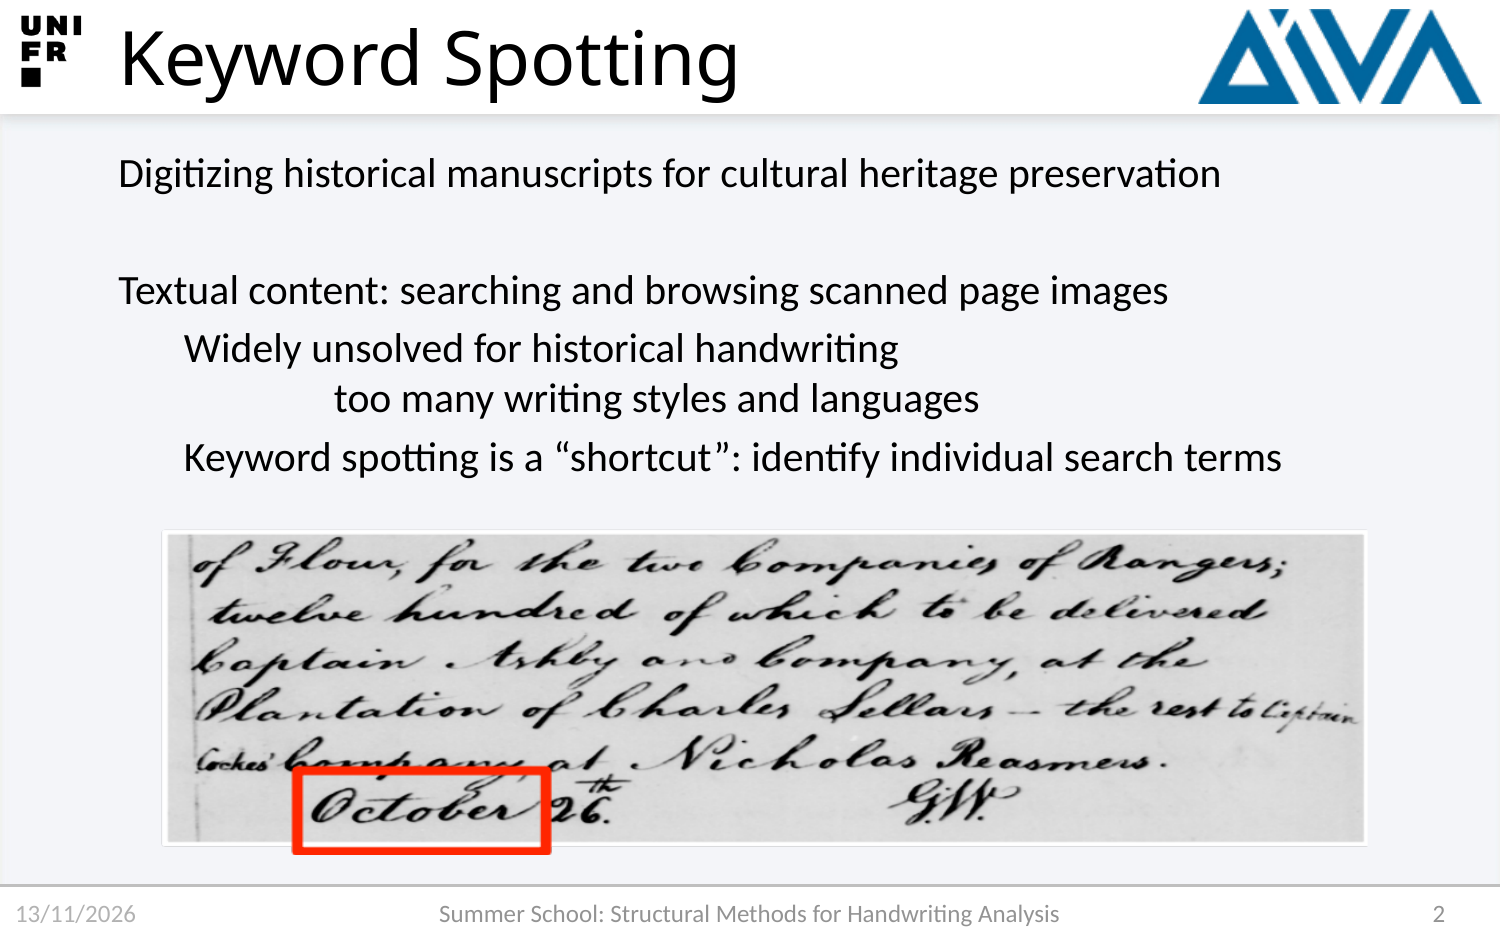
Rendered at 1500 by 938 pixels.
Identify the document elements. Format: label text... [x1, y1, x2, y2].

slide_number 2 [1376, 887, 1461, 938]
picture [1401, 9, 1482, 104]
title Keyword Spotting [103, 8, 1425, 103]
list Digitizing historical manuscripts for cultural heritage preservation Textual content: searching and browsing scanned page images Widely unsolved for historical handwriting too many writing styles and languages Keyword spotting is a “shortcut”: identify individual search terms [103, 138, 1425, 859]
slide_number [0, 887, 172, 938]
picture [0, 0, 104, 94]
picture [0, 114, 1500, 884]
footer Summer School: Structural Methods for Handwriting Analysis [174, 887, 1326, 938]
